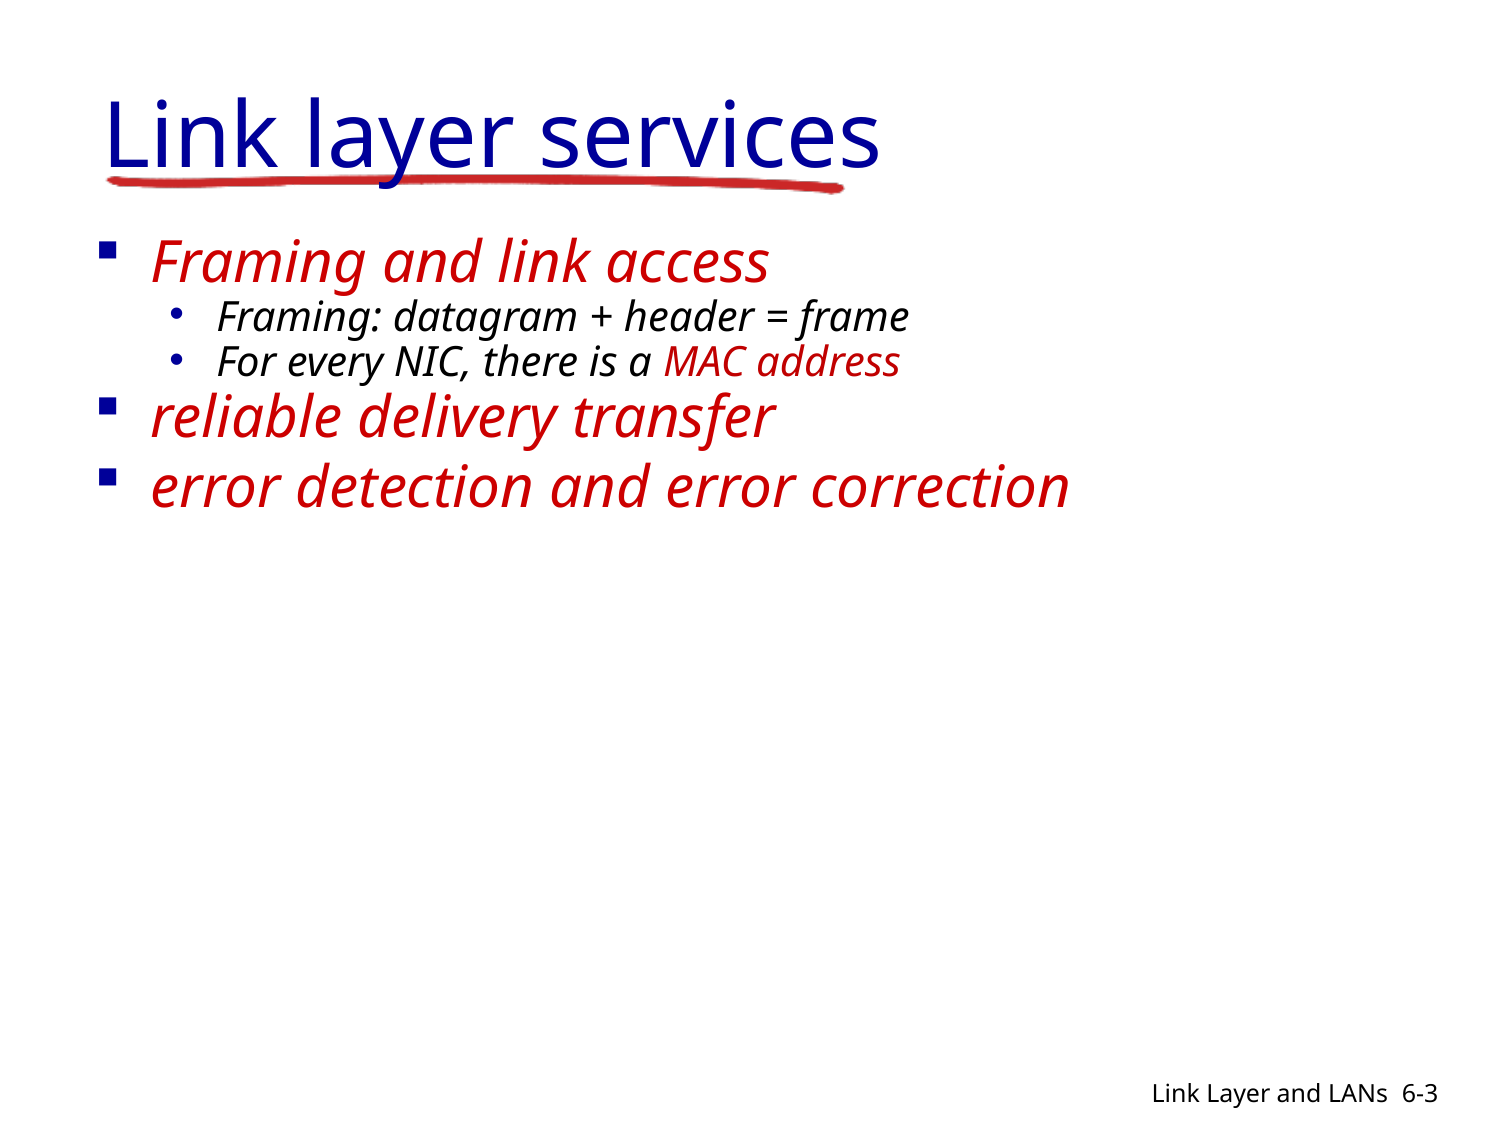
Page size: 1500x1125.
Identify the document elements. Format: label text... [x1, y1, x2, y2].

footer Link Layer and LANs [1045, 1069, 1404, 1110]
picture [102, 170, 854, 200]
list Framing and link access Framing: datagram + header = frame For every NIC, there is a MAC address reliable delivery transfer error detection and error correction [79, 232, 1355, 996]
title Link layer services [87, 37, 1101, 225]
slide_number 6-3 [1387, 1069, 1478, 1115]
